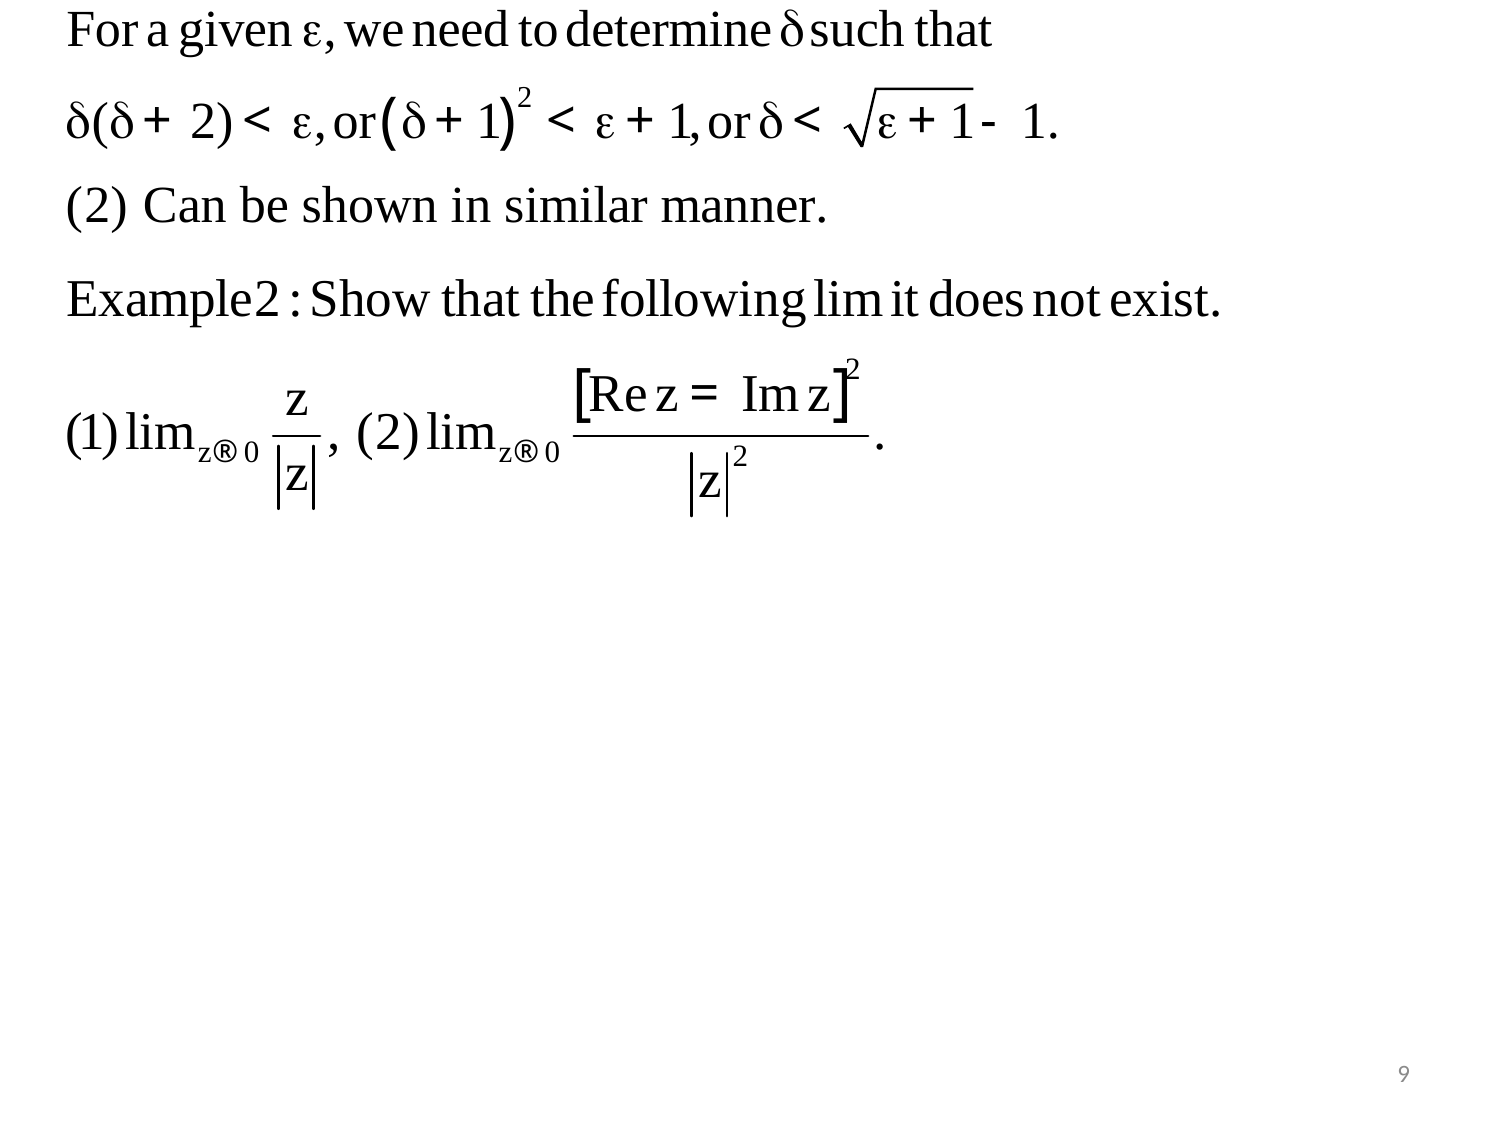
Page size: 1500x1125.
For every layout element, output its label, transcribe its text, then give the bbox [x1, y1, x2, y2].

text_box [58, 0, 1067, 244]
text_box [58, 269, 1231, 527]
slide_number 9 [1074, 1042, 1425, 1103]
